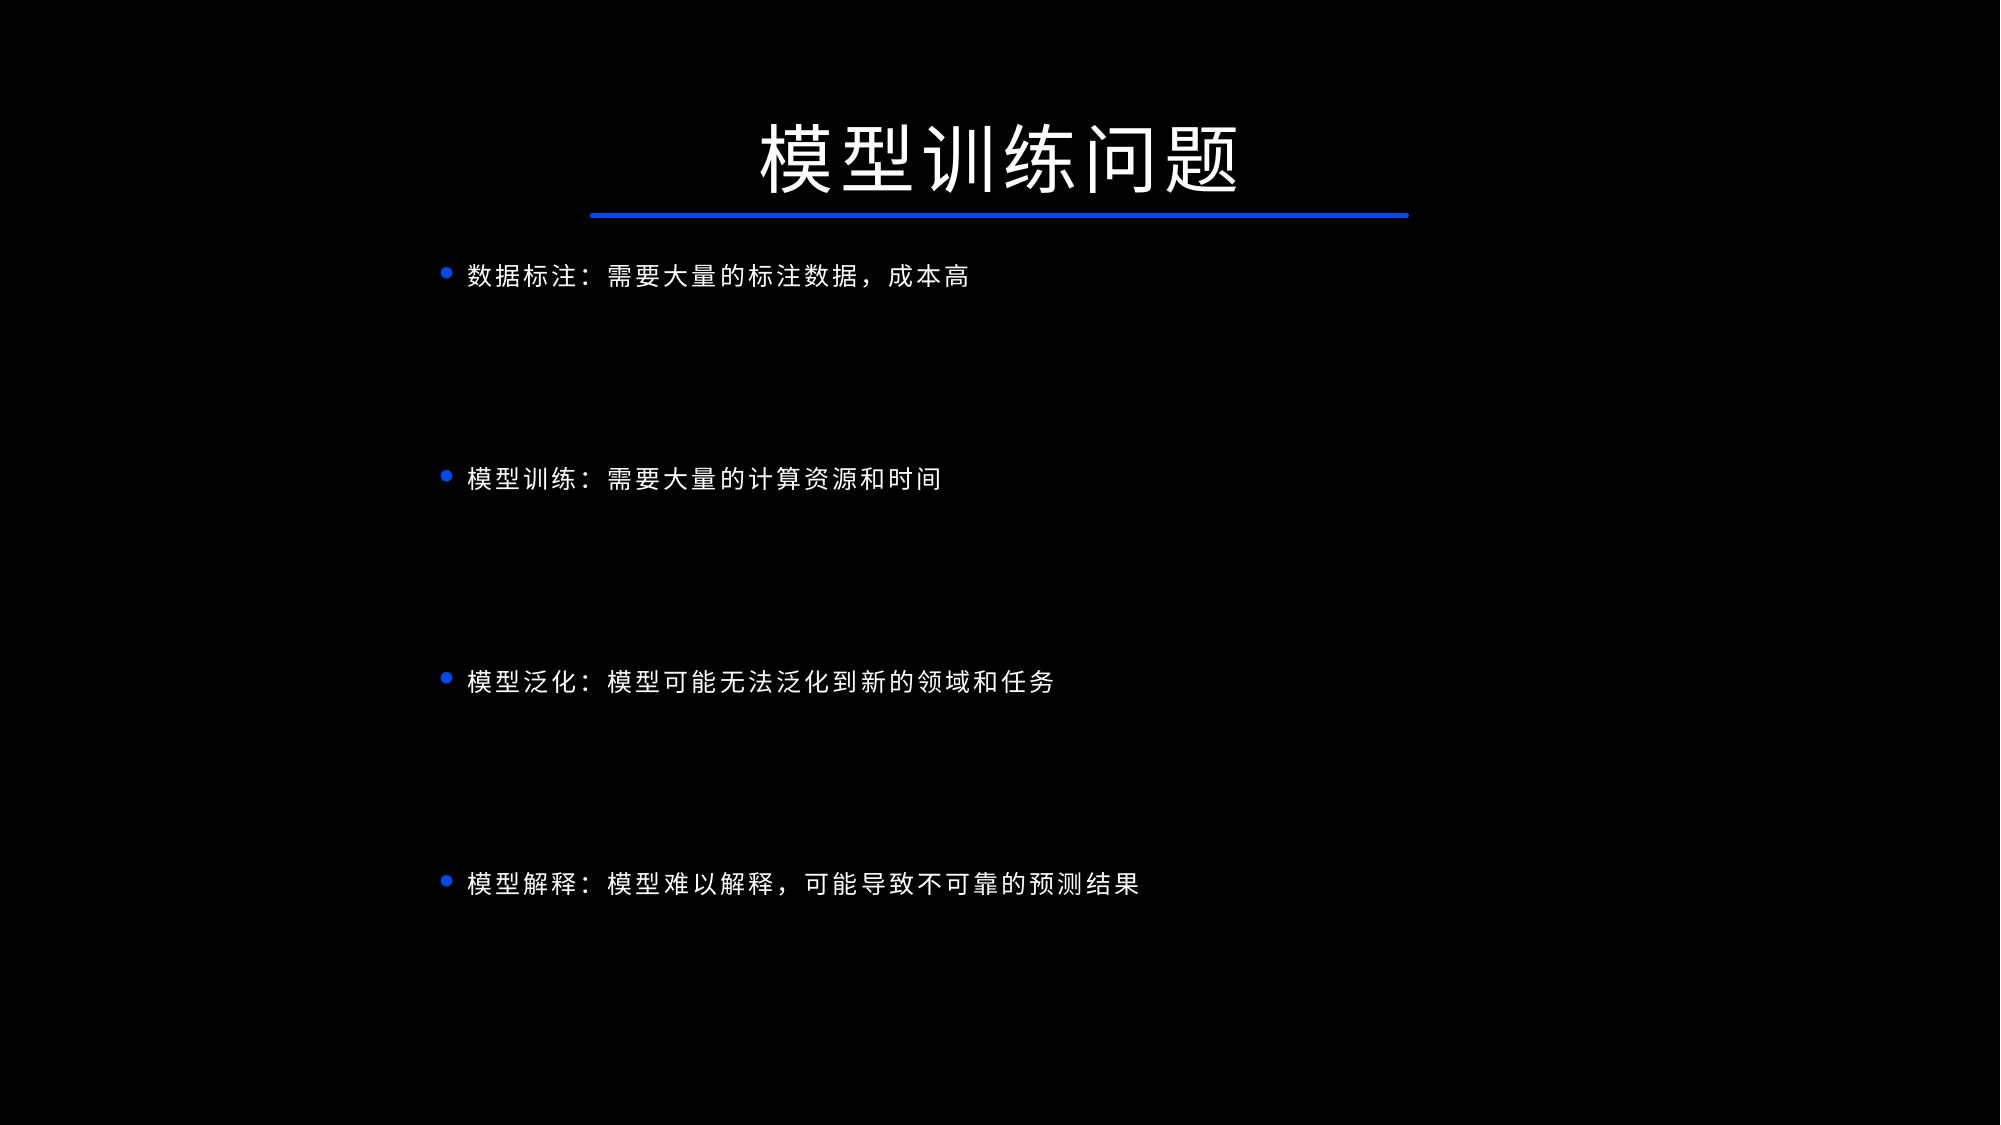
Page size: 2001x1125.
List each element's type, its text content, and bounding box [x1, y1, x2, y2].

title 模型训练问题 [99, 99, 1900, 216]
text_box 数据标注：需要大量的标注数据，成本高 [439, 244, 1560, 418]
text_box 模型解释：模型难以解释，可能导致不可靠的预测结果 [439, 852, 1560, 1026]
text_box 模型泛化：模型可能无法泛化到新的领域和任务 [439, 649, 1560, 823]
text_box 模型训练：需要大量的计算资源和时间 [439, 447, 1560, 620]
